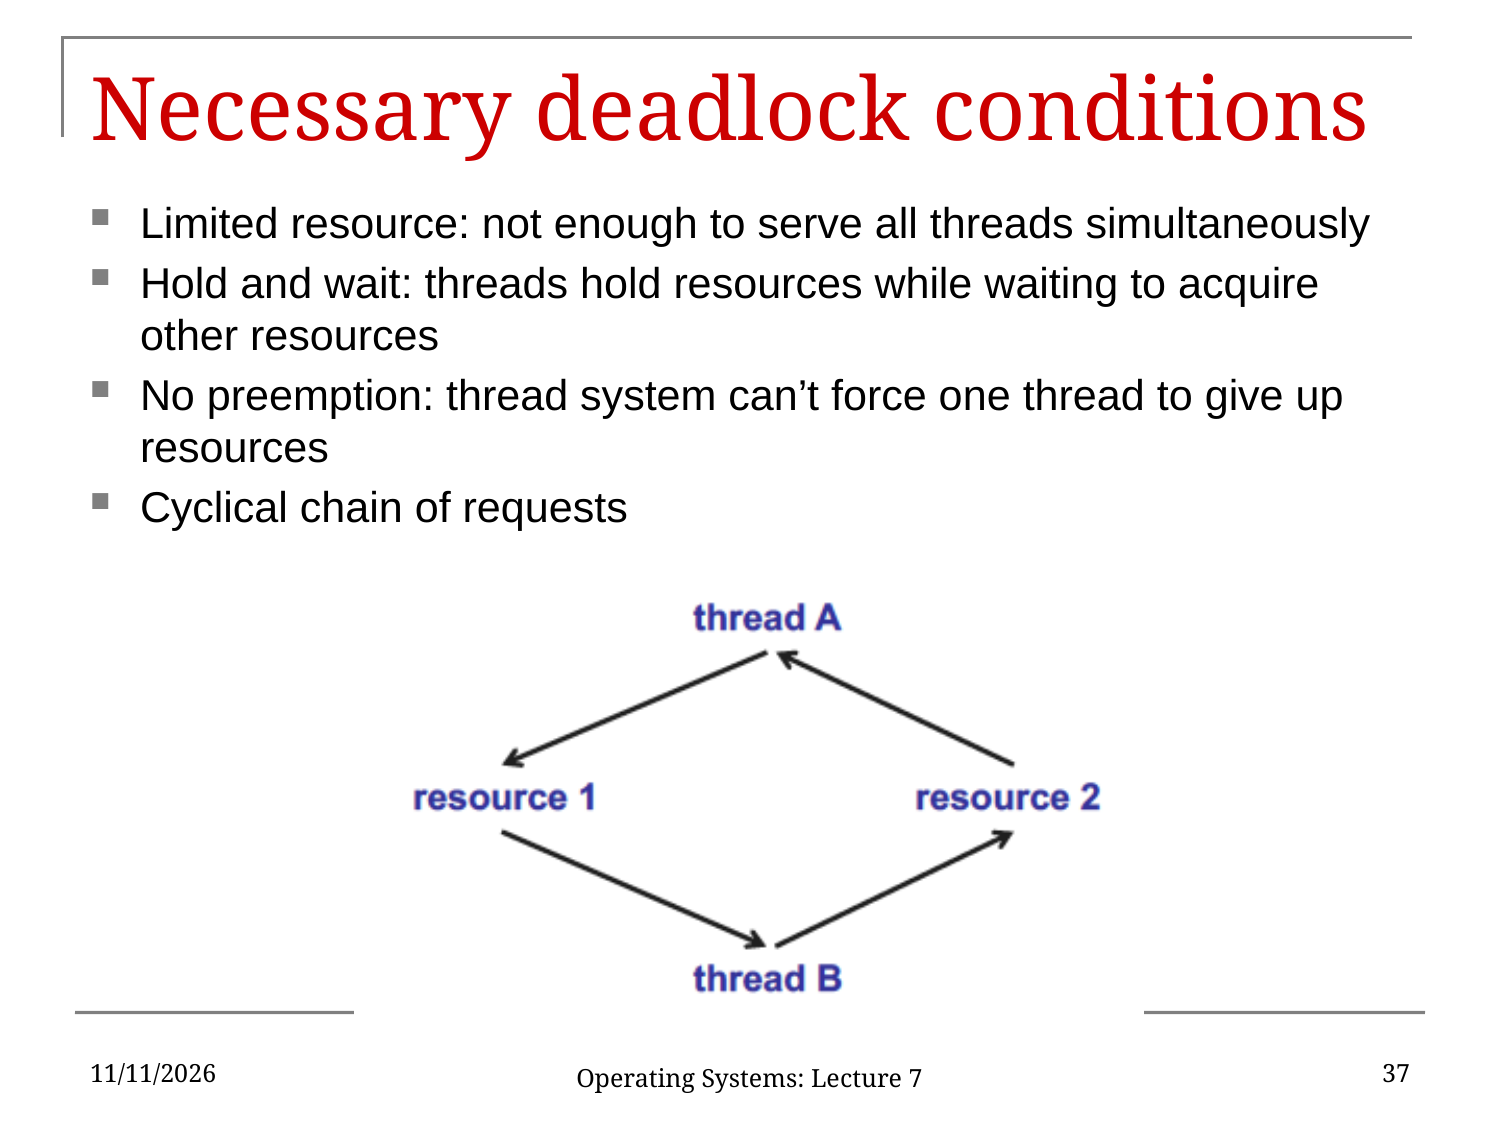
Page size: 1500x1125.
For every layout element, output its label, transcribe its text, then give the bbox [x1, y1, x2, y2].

picture [353, 568, 1144, 1026]
title Necessary deadlock conditions [75, 45, 1425, 163]
footer Operating Systems: Lecture 7 [512, 1035, 988, 1101]
list Limited resource: not enough to serve all threads simultaneously Hold and wait: threads hold resources while waiting to acquire other resources No preemption: thread system can’t force one thread to give up resources Cyclical chain of requests [75, 187, 1425, 575]
slide_number 37 [1074, 1023, 1426, 1100]
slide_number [74, 1023, 426, 1100]
